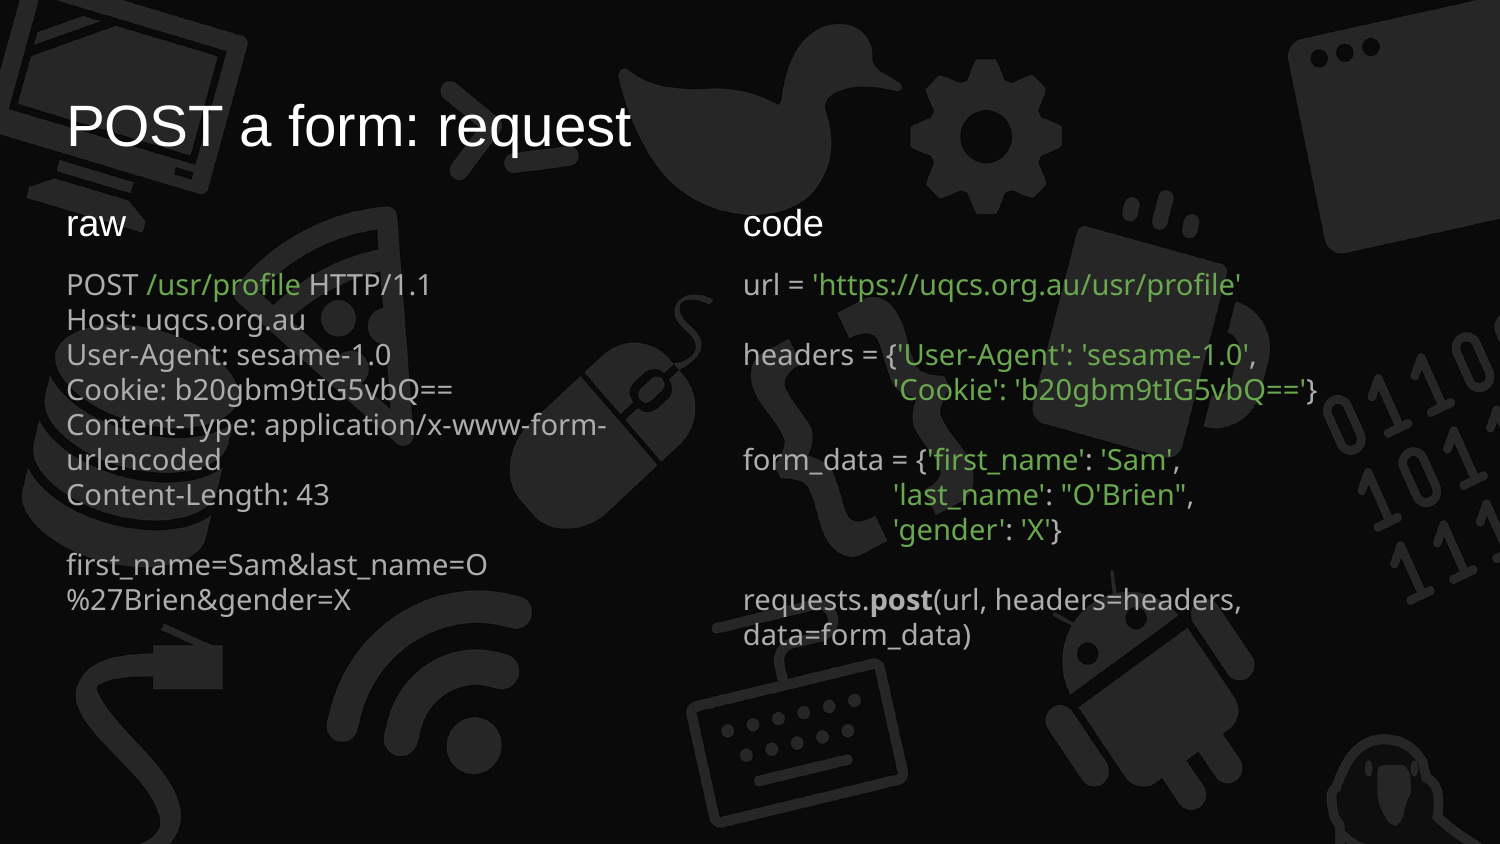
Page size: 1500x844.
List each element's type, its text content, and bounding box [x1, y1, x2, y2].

title code [727, 184, 1193, 279]
list POST /usr/profile HTTP/1.1 Host: uqcs.org.au User-Agent: sesame-1.0 Cookie: b20gbm9tIG5vbQ== Content-Type: application/x-www-form-urlencoded Content-Length: 43 first_name=Sam&last_name=O%27Brien&gender=X [51, 279, 708, 812]
title POST a form: request [51, 72, 1449, 167]
title raw [51, 184, 727, 279]
list url = 'https://uqcs.org.au/usr/profile' headers = {'User-Agent': 'sesame-1.0', 'Cookie': 'b20gbm9tIG5vbQ=='} form_data = {'first_name': 'Sam', 'last_name': "O'Brien", 'gender': 'X'} requests.post(url, headers=headers, data=form_data) [727, 251, 1449, 812]
picture [0, 0, 1500, 844]
